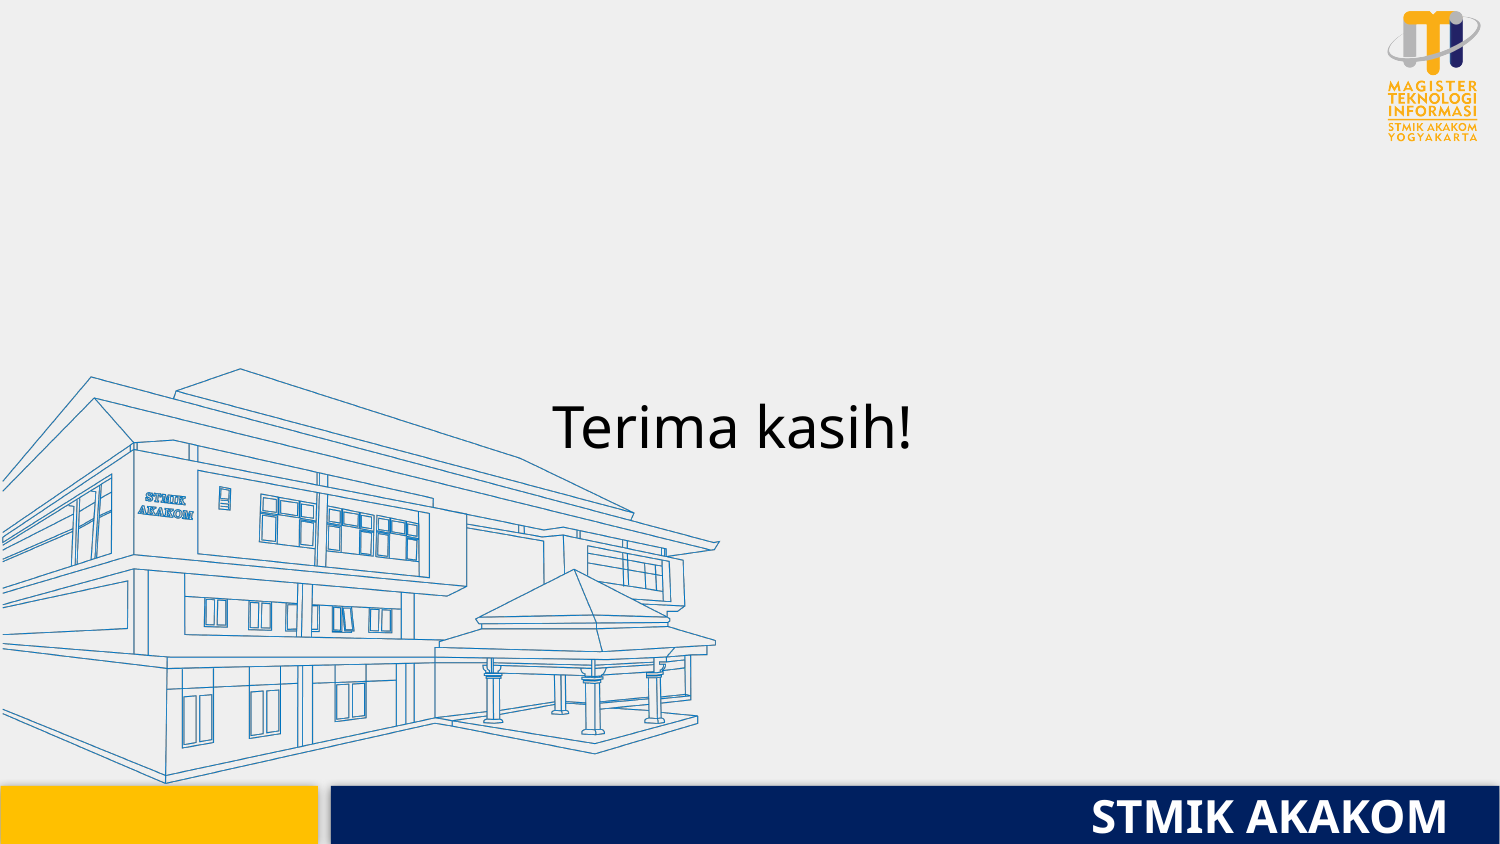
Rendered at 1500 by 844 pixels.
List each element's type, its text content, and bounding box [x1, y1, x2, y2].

picture [1338, 5, 1500, 150]
title Terima kasih! [537, 374, 963, 469]
picture [0, 366, 722, 786]
